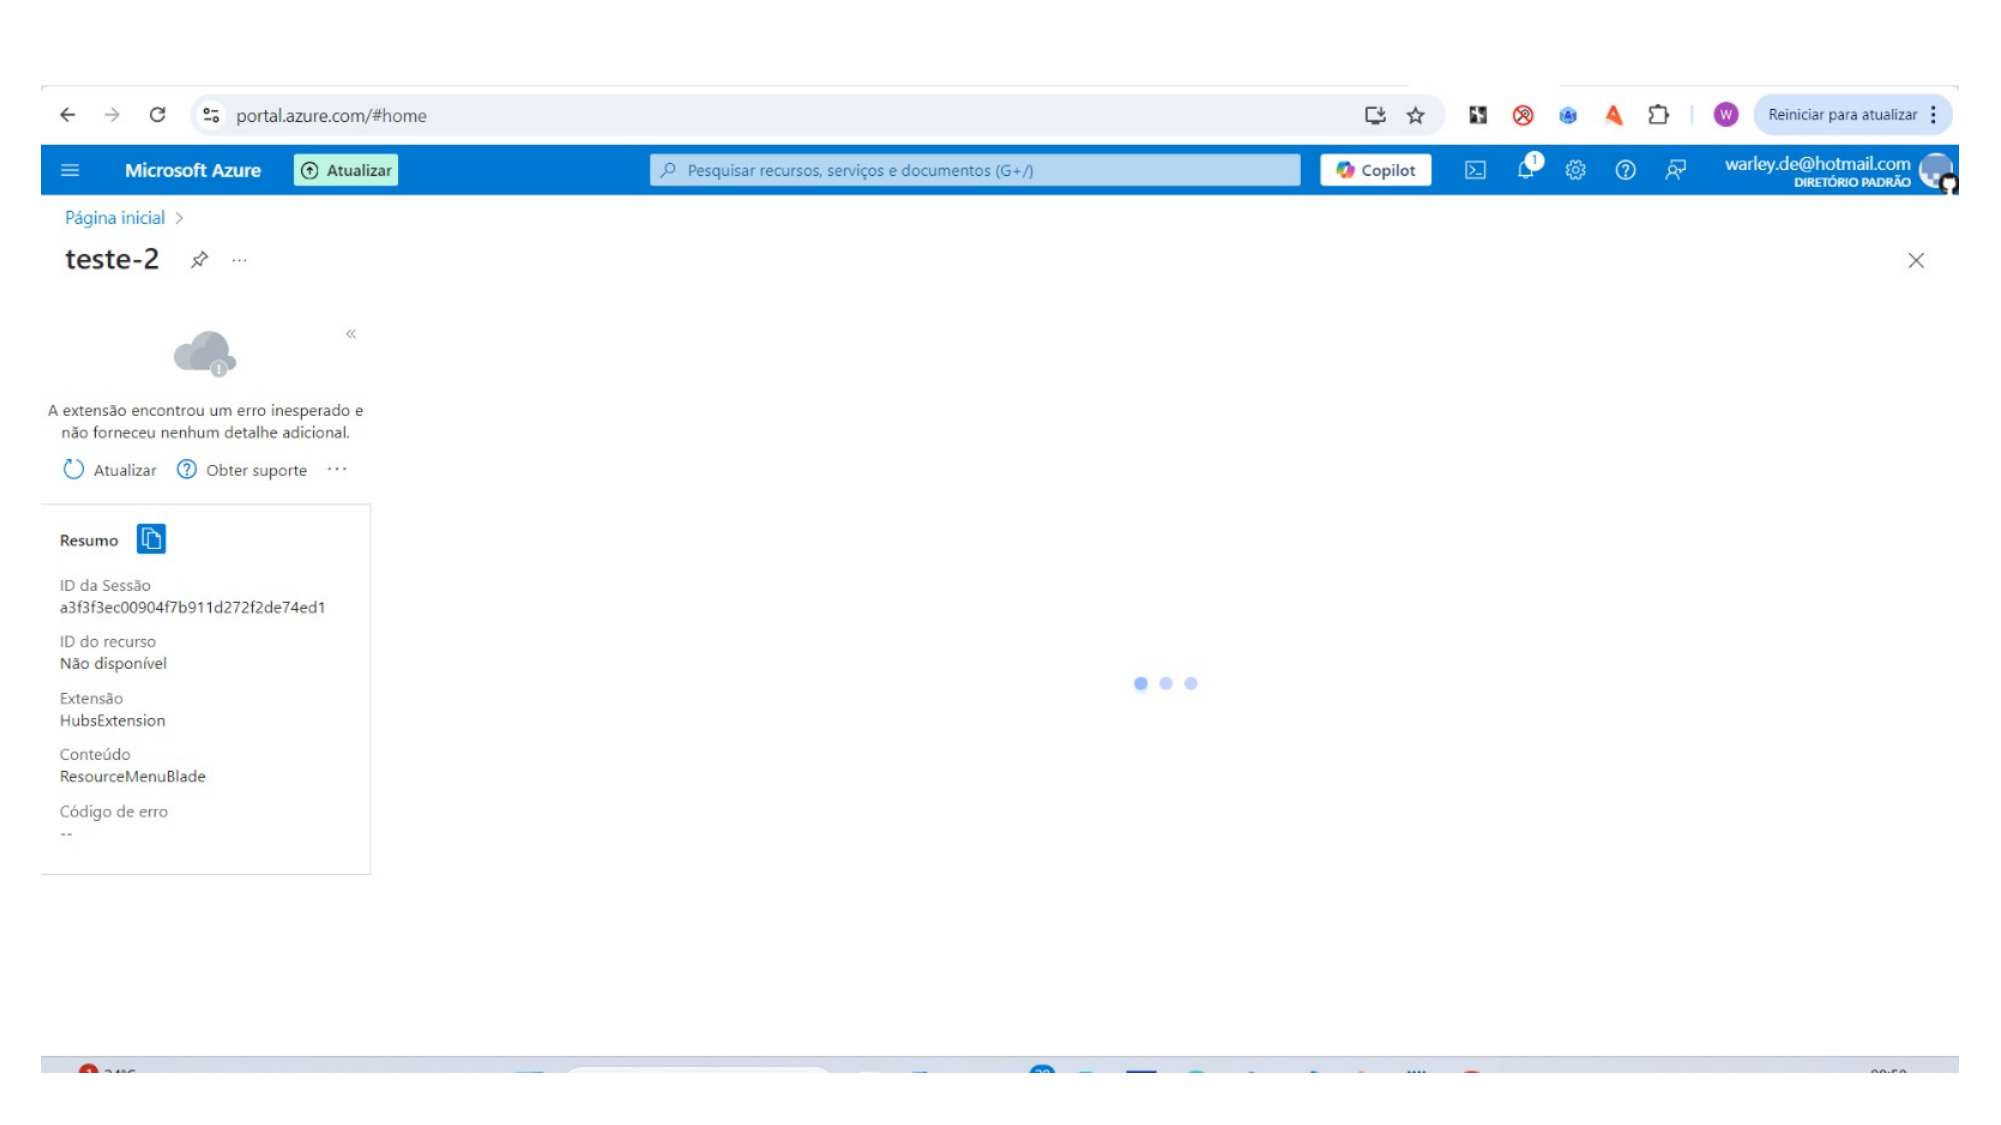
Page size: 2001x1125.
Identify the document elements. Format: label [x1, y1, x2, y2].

picture [41, 85, 1959, 1073]
